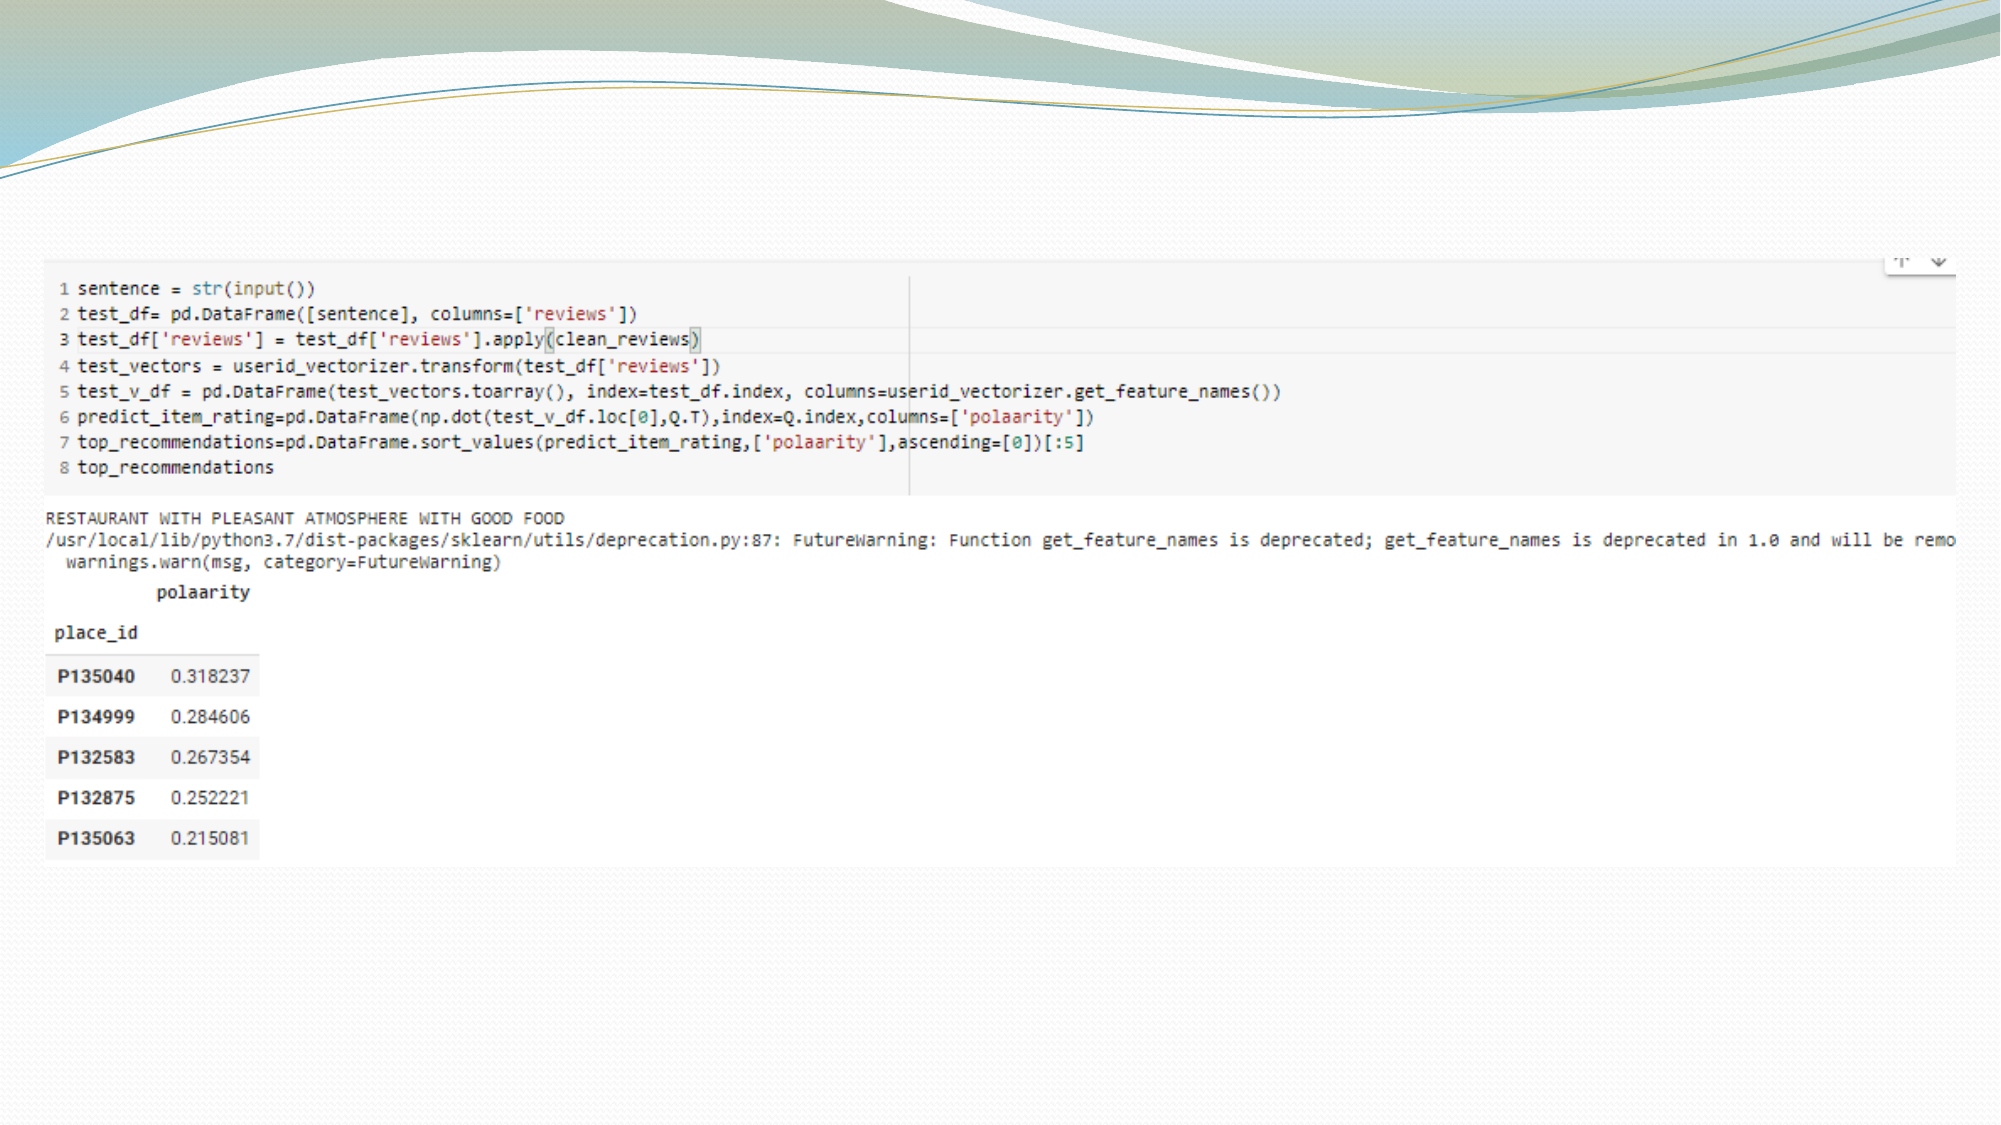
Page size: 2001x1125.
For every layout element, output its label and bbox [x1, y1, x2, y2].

picture [44, 257, 1956, 867]
